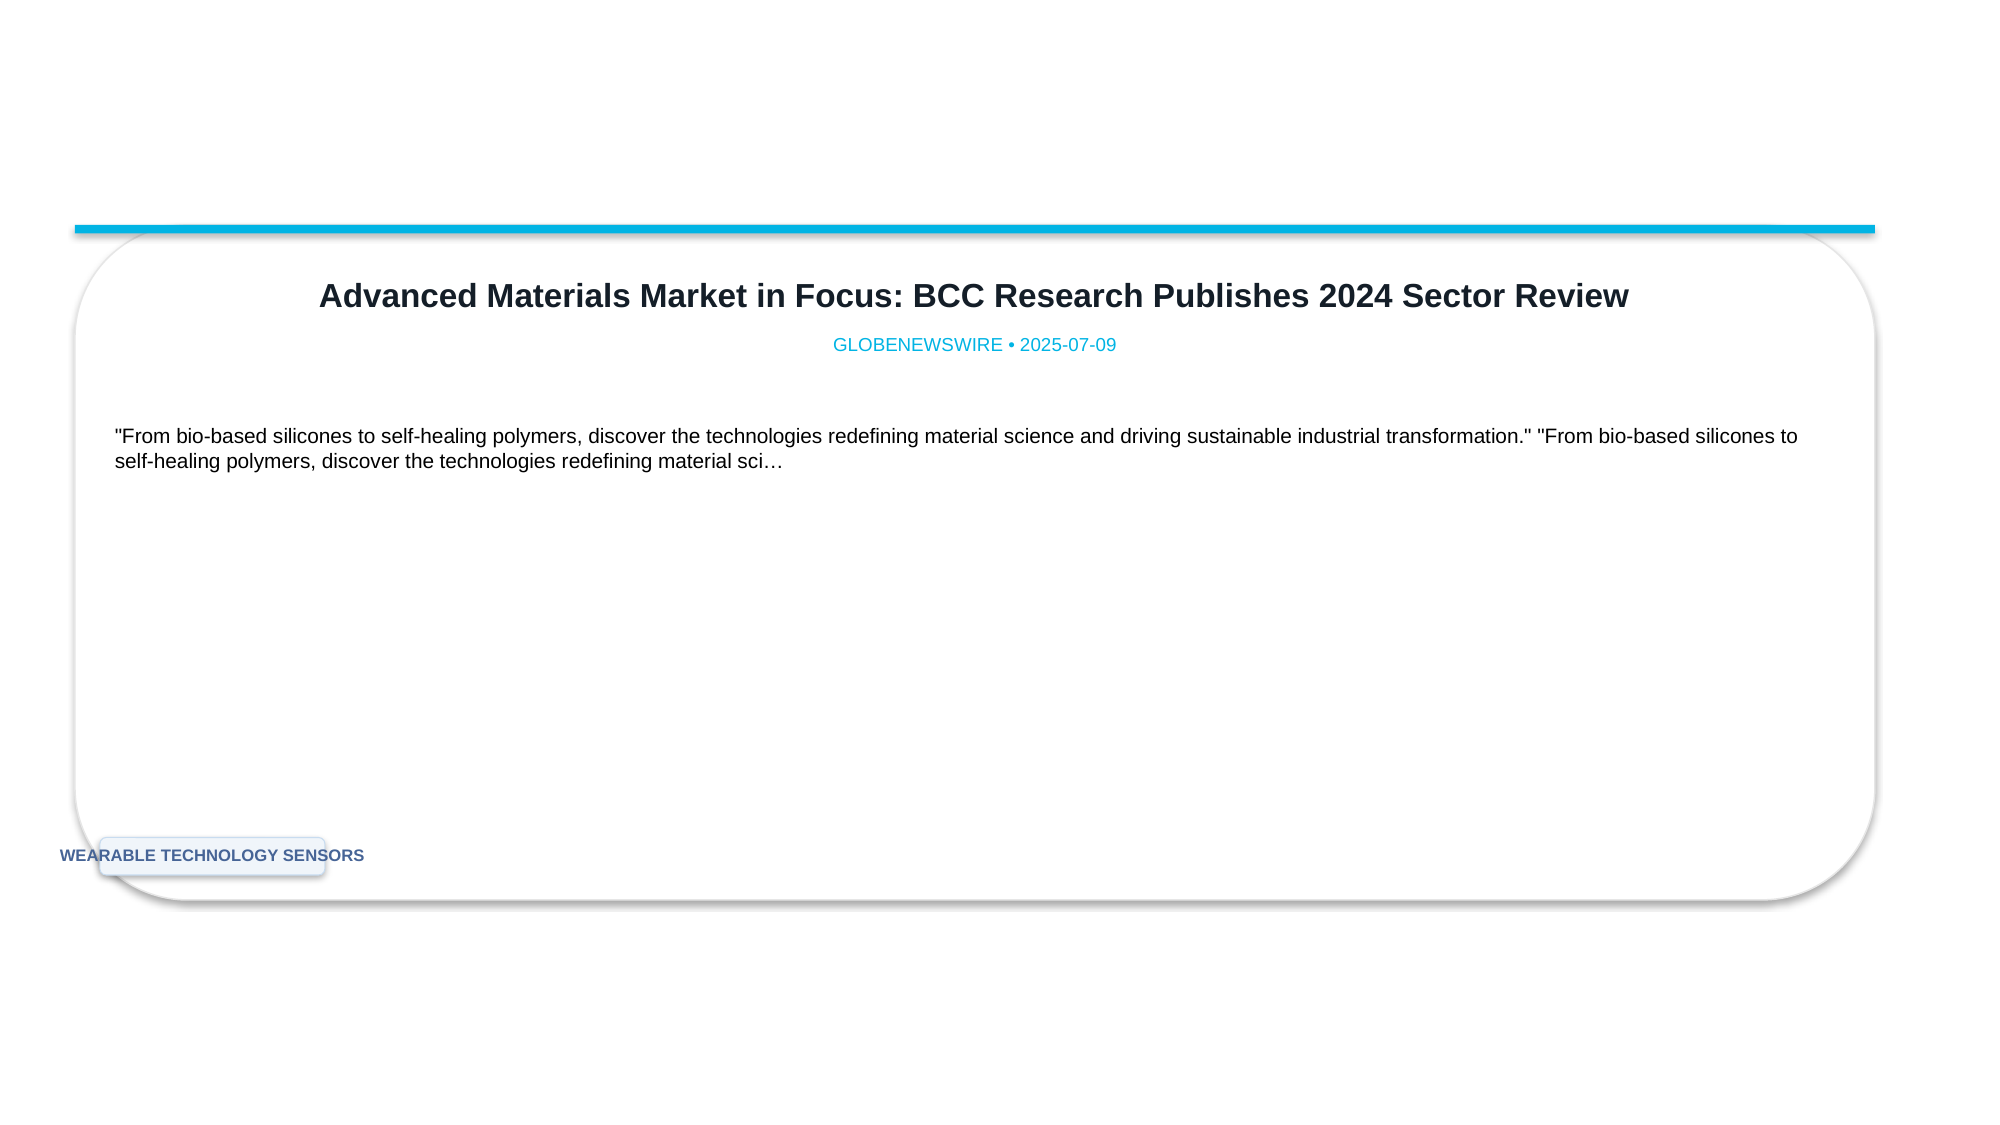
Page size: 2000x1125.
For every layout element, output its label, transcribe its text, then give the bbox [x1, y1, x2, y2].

text_box Advanced Materials Market in Focus: BCC Research Publishes 2024 Sector Review [304, 266, 1646, 322]
text_box "From bio-based silicones to self-healing polymers, discover the technologies redefining material science and driving sustainable industrial transformation." "From bio-based silicones to self-healing polymers, discover the technologies redefining material sci… [99, 370, 1850, 859]
text_box GLOBENEWSWIRE • 2025-07-09 [818, 324, 1132, 363]
text_box [74, 245, 1876, 901]
text_box WEARABLE TECHNOLOGY SENSORS [45, 837, 380, 873]
text_box [74, 224, 1876, 234]
